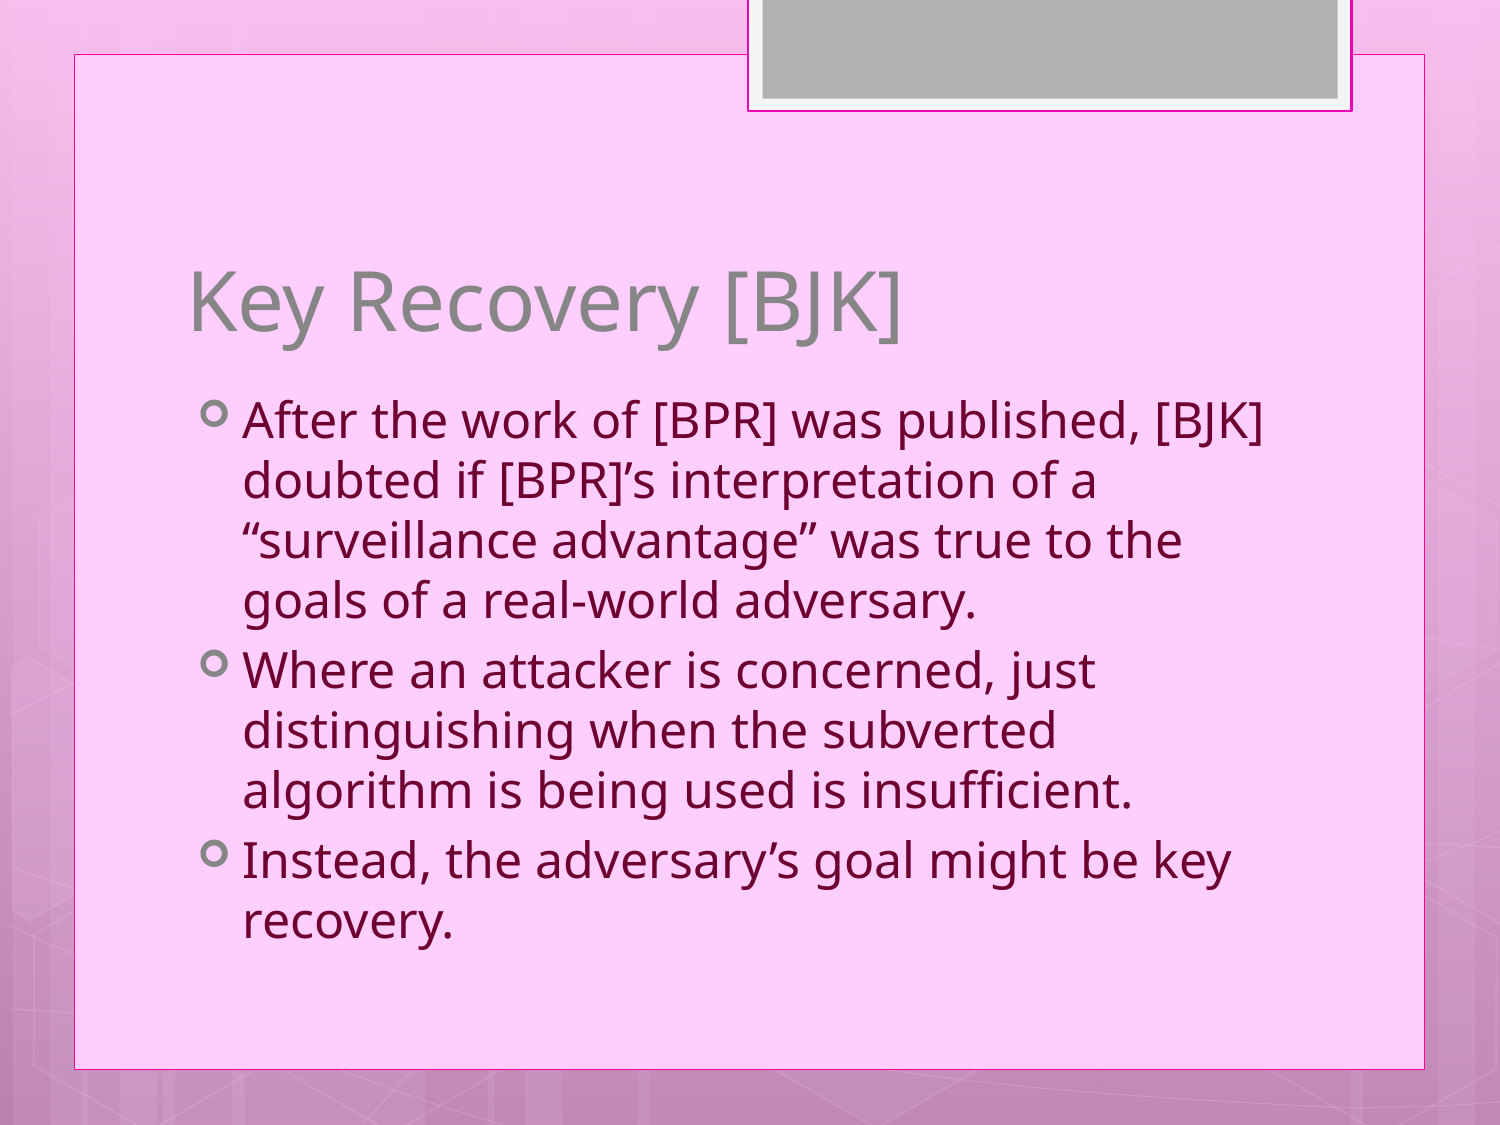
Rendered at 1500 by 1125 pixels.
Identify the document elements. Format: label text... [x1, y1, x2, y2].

title Key Recovery [BJK] [171, 168, 1324, 357]
list After the work of [BPR] was published, [BJK] doubted if [BPR]’s interpretation of a “surveillance advantage” was true to the goals of a real-world adversary. Where an attacker is concerned, just distinguishing when the subverted algorithm is being used is insufficient. Instead, the adversary’s goal might be key recovery. [171, 381, 1283, 957]
